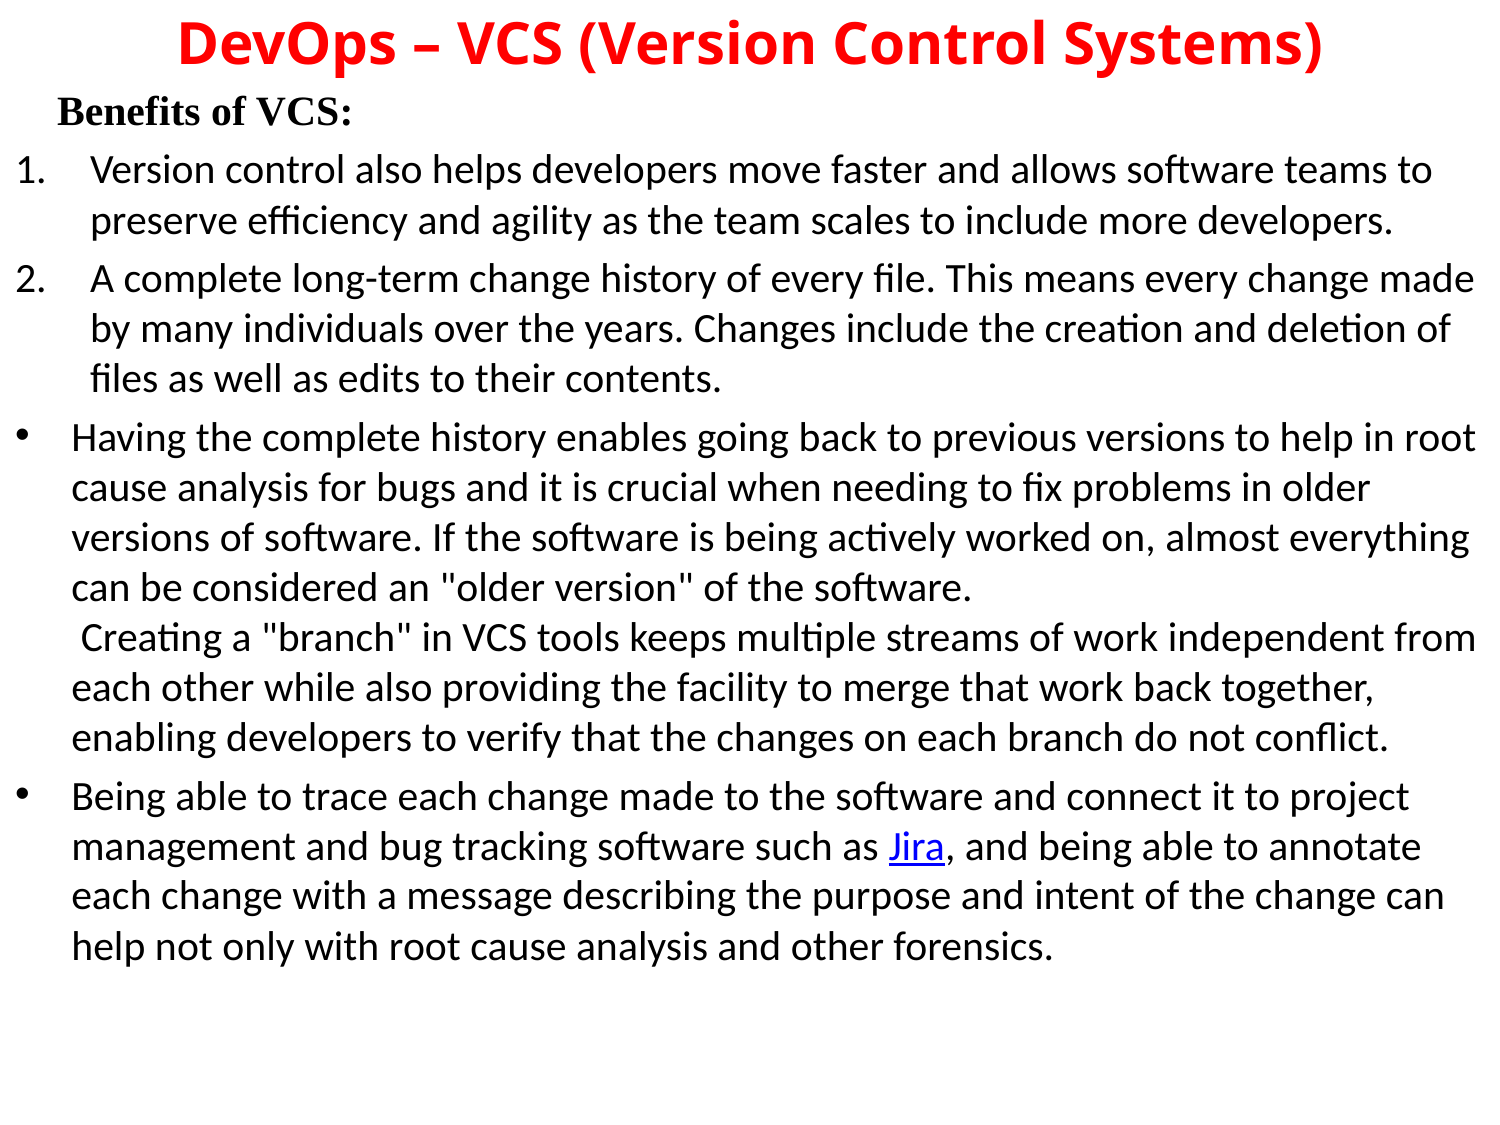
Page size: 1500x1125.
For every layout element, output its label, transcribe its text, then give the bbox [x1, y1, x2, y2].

list Benefits of VCS: Version control also helps developers move faster and allows software teams to preserve efficiency and agility as the team scales to include more developers. A complete long-term change history of every file. This means every change made by many individuals over the years. Changes include the creation and deletion of files as well as edits to their contents. Having the complete history enables going back to previous versions to help in root cause analysis for bugs and it is crucial when needing to fix problems in older versions of software. If the software is being actively worked on, almost everything can be considered an "older version" of the software. Creating a "branch" in VCS tools keeps multiple streams of work independent from each other while also providing the facility to merge that work back together, enabling developers to verify that the changes on each branch do not conflict. Being able to trace each change made to the software and connect it to project management and bug tracking software such as Jira, and being able to annotate each change with a message describing the purpose and intent of the change can help not only with root cause analysis and other forensics. [0, 76, 1500, 1089]
title DevOps – VCS (Version Control Systems) [75, 7, 1425, 75]
